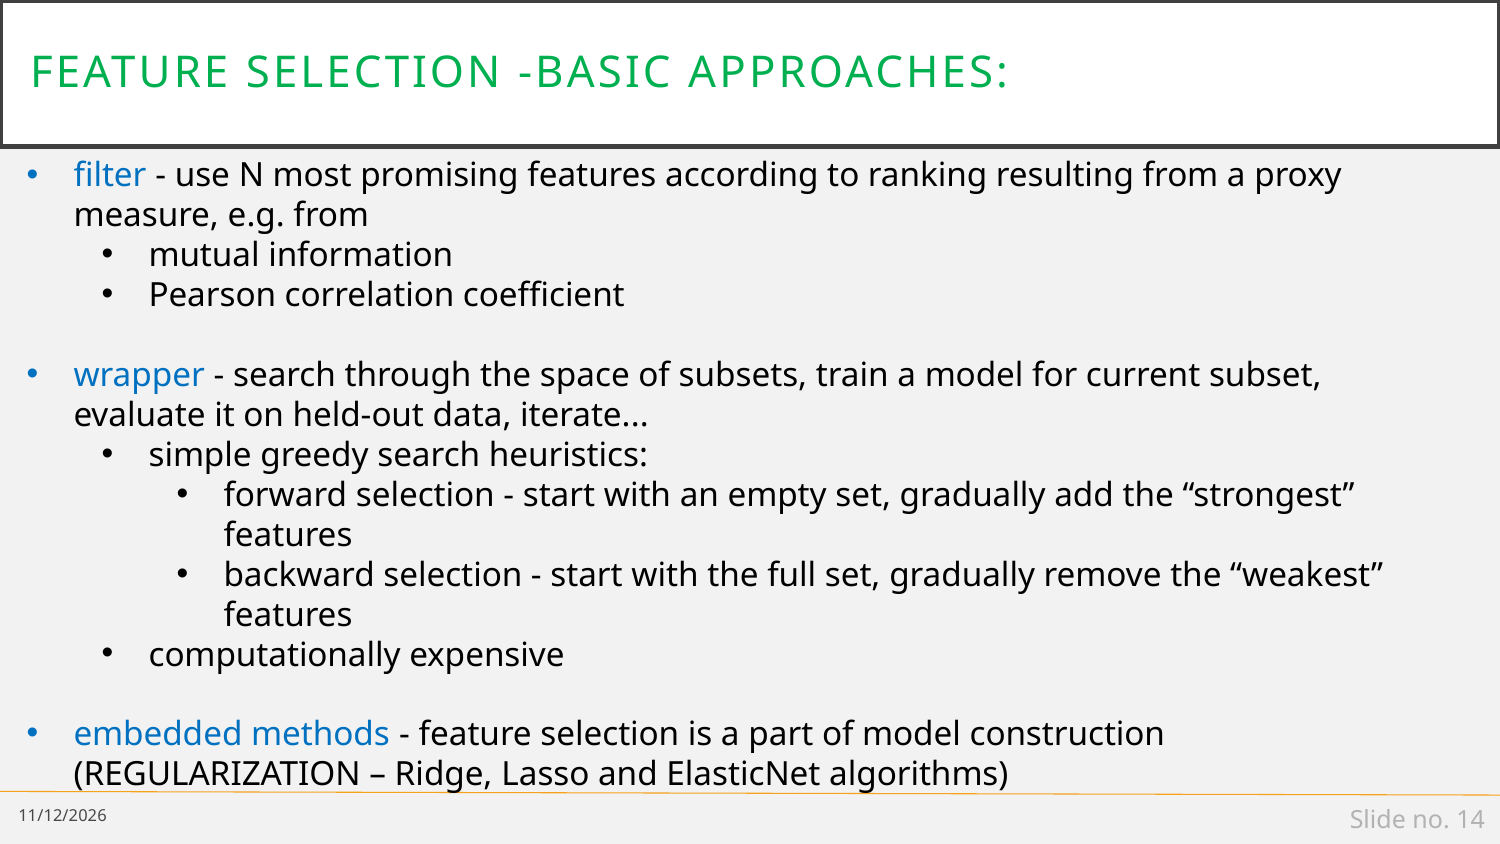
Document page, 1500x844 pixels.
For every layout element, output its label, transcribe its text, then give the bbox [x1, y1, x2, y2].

title Feature selection -Basic approaches: [0, 0, 1500, 149]
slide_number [0, 796, 122, 837]
text_box filter - use N most promising features according to ranking resulting from a proxy measure, e.g. from mutual information Pearson correlation coefficient wrapper - search through the space of subsets, train a model for current subset, evaluate it on held-out data, iterate... simple greedy search heuristics: forward selection - start with an empty set, gradually add the “strongest” features backward selection - start with the full set, gradually remove the “weakest” features computationally expensive embedded methods - feature selection is a part of model construction (REGULARIZATION – Ridge, Lasso and ElasticNet algorithms) [11, 146, 1476, 800]
slide_number Slide no. 14 [1162, 797, 1500, 843]
